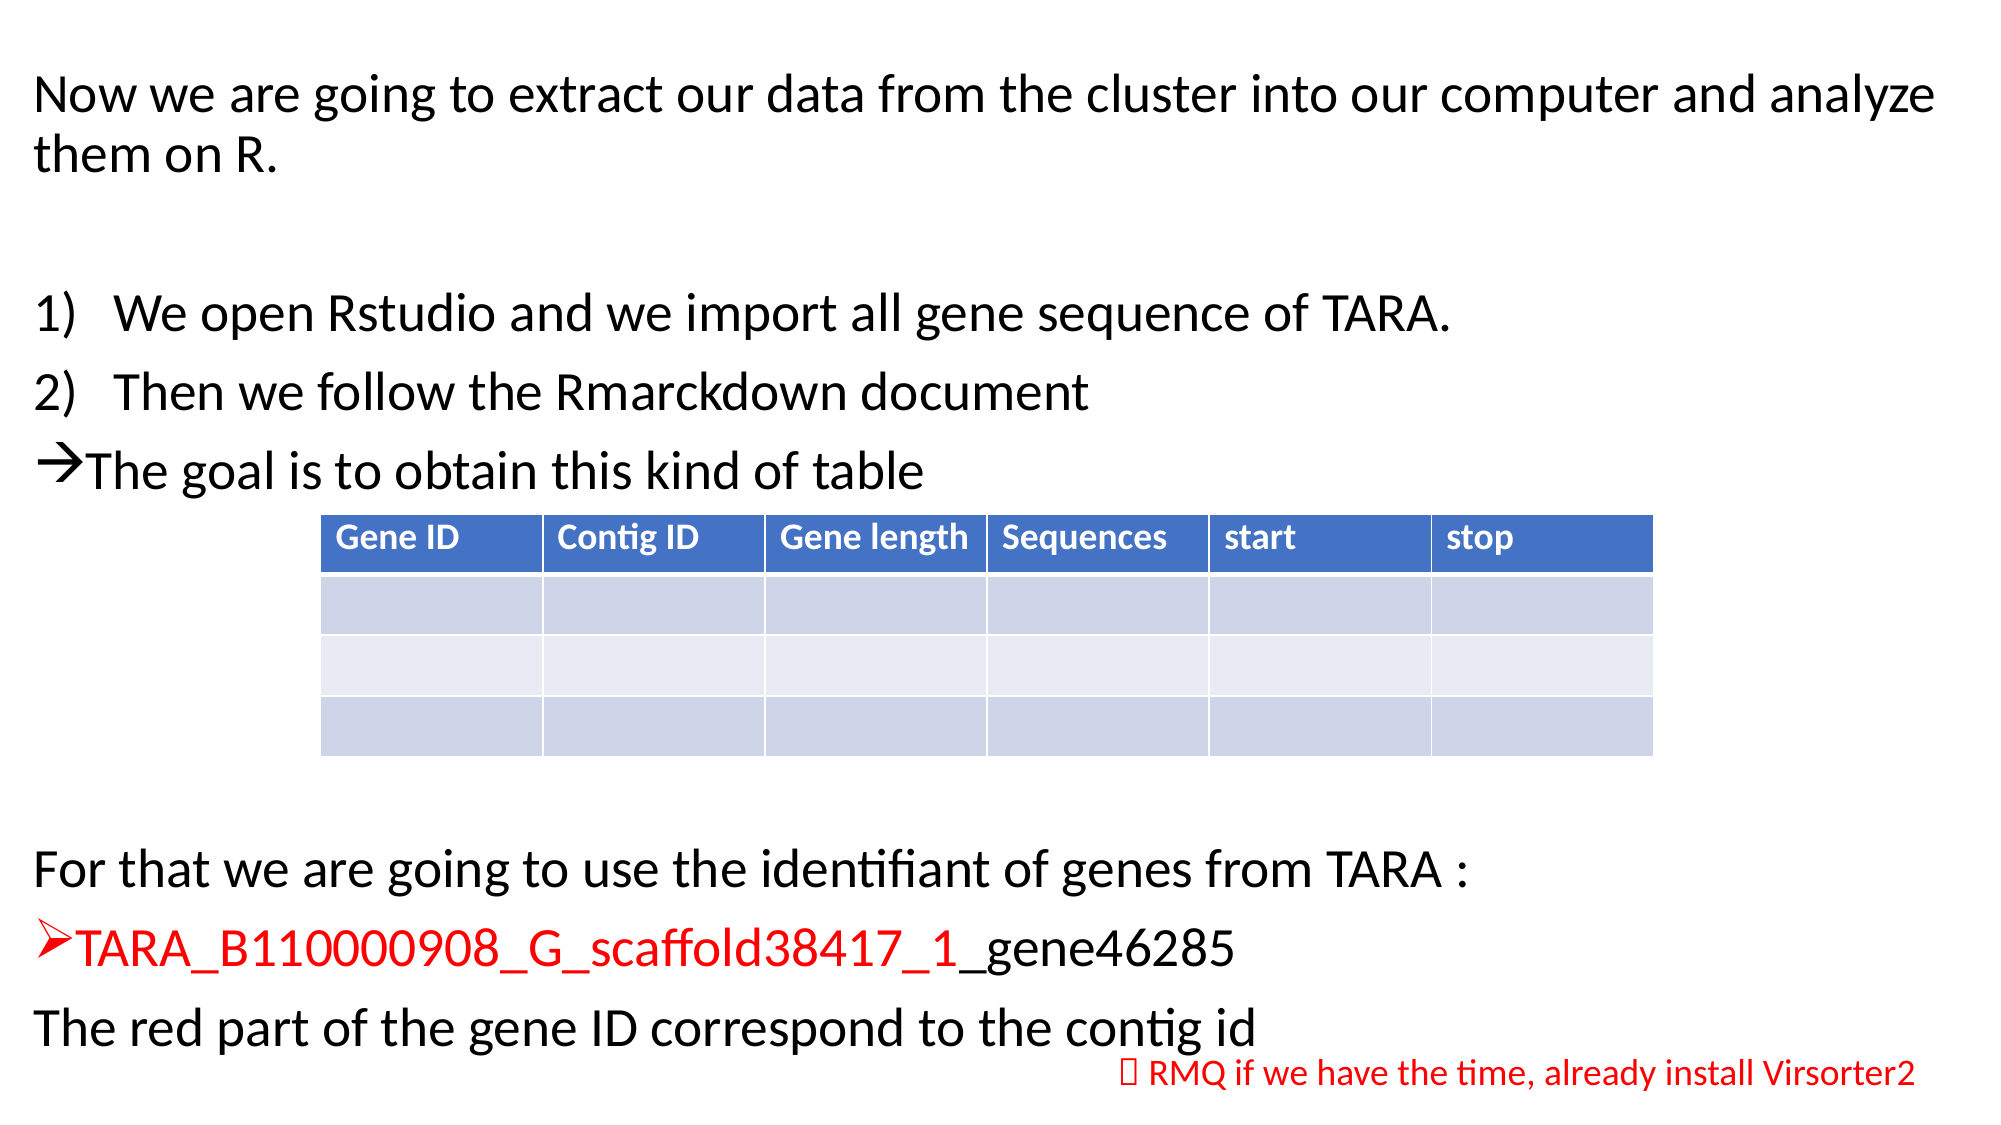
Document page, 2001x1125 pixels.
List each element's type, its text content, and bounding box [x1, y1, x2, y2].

table_header start [1210, 515, 1431, 572]
table_cell [988, 577, 1208, 634]
table_cell [766, 577, 986, 634]
table_cell [321, 697, 542, 756]
table_header Contig ID [544, 515, 764, 572]
table_cell [321, 636, 542, 695]
table_cell [1432, 577, 1653, 634]
table_cell [1432, 636, 1653, 695]
table_header Gene ID [321, 515, 542, 572]
table_header Sequences [988, 515, 1208, 572]
table_cell [766, 636, 986, 695]
table_cell [1210, 697, 1431, 756]
table_cell [544, 636, 764, 695]
table_header Gene length [766, 515, 986, 572]
table_cell [544, 697, 764, 756]
list Now we are going to extract our data from the cluster into our computer and analyze them on R. We open Rstudio and we import all gene sequence of TARA. Then we follow the Rmarckdown document The goal is to obtain this kind of table For that we are going to use the identifiant of genes from TARA : TARA_B110000908_G_scaffold38417_1_gene46285 The red part of the gene ID correspond to the contig id [18, 57, 1957, 1071]
table_cell [321, 577, 542, 634]
table_cell [988, 697, 1208, 756]
table_header stop [1432, 515, 1653, 572]
table_cell [988, 636, 1208, 695]
table_cell [766, 697, 986, 756]
table_cell [1210, 577, 1431, 634]
text_box  RMQ if we have the time, already install Virsorter2 [1102, 1040, 1991, 1101]
table_cell [544, 577, 764, 634]
table_cell [1432, 697, 1653, 756]
table_cell [1210, 636, 1431, 695]
